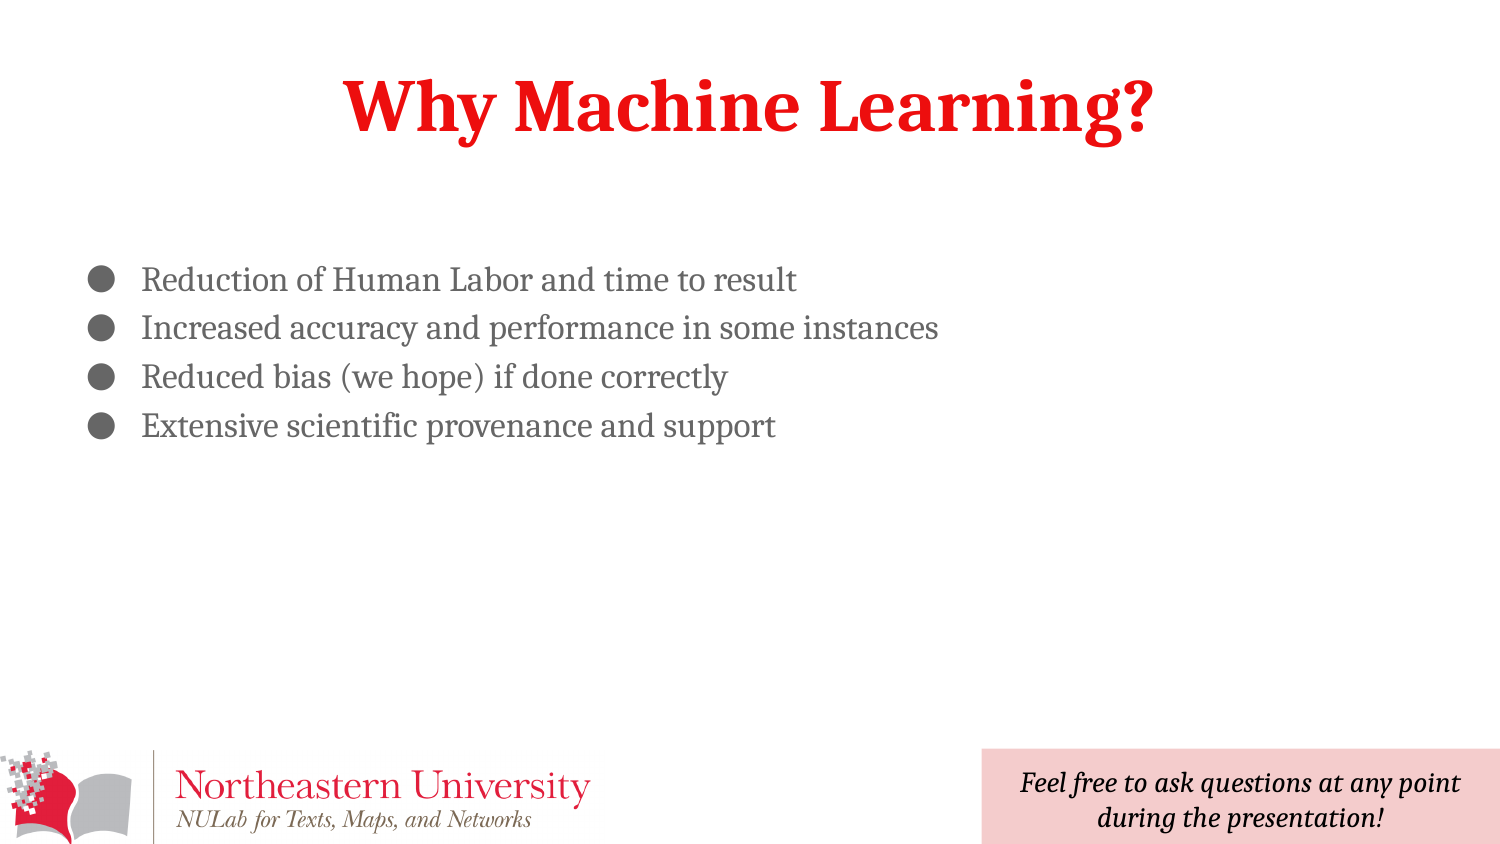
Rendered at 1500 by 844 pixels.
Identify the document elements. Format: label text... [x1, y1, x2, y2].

title Why Machine Learning? [51, 41, 1449, 136]
list Reduction of Human Labor and time to result Increased accuracy and performance in some instances Reduced bias (we hope) if done correctly Extensive scientific provenance and support [51, 234, 1449, 694]
picture [0, 750, 605, 844]
